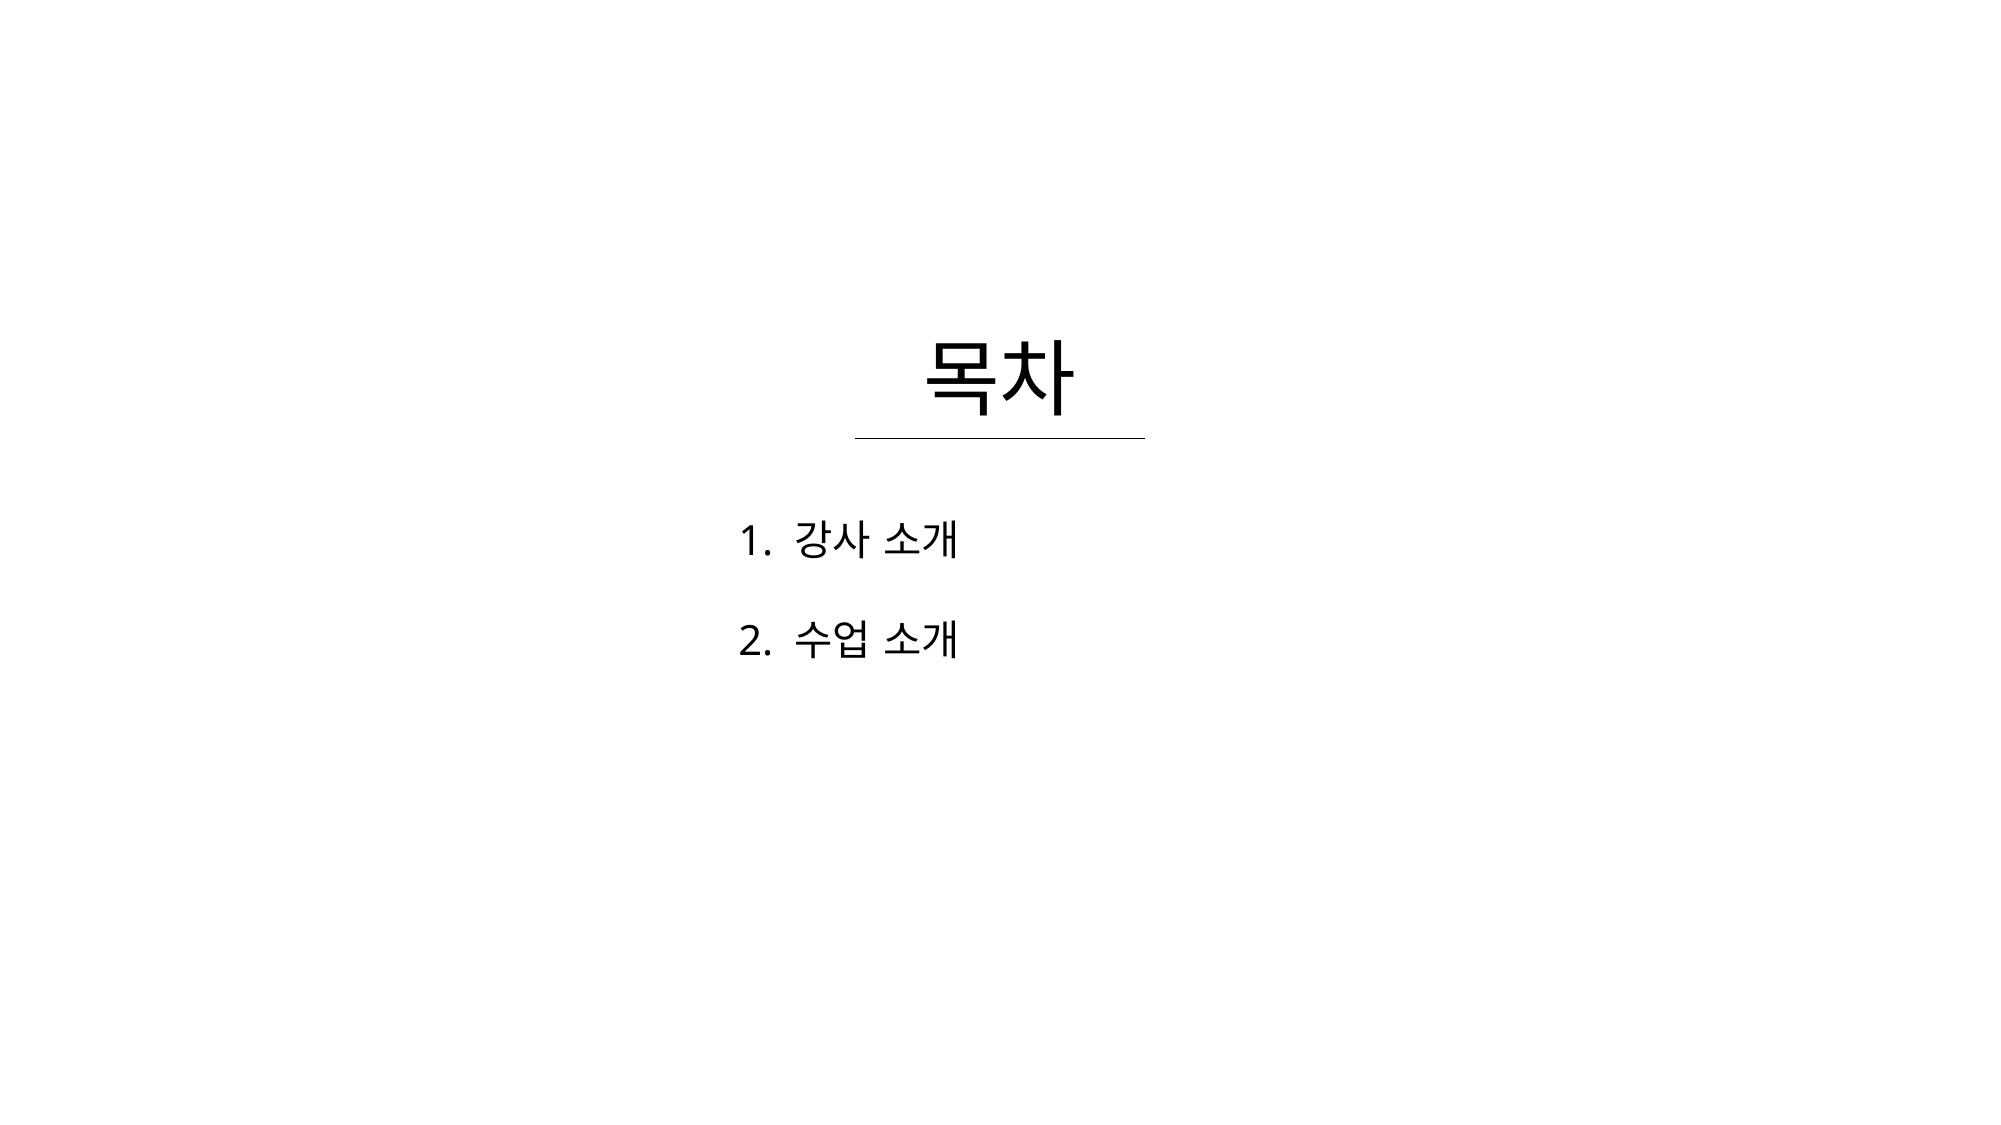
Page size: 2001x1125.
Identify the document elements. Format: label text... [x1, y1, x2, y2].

text_box 목차 [908, 318, 1092, 434]
text_box 1. 강사 소개 2. 수업 소개 [723, 506, 975, 672]
